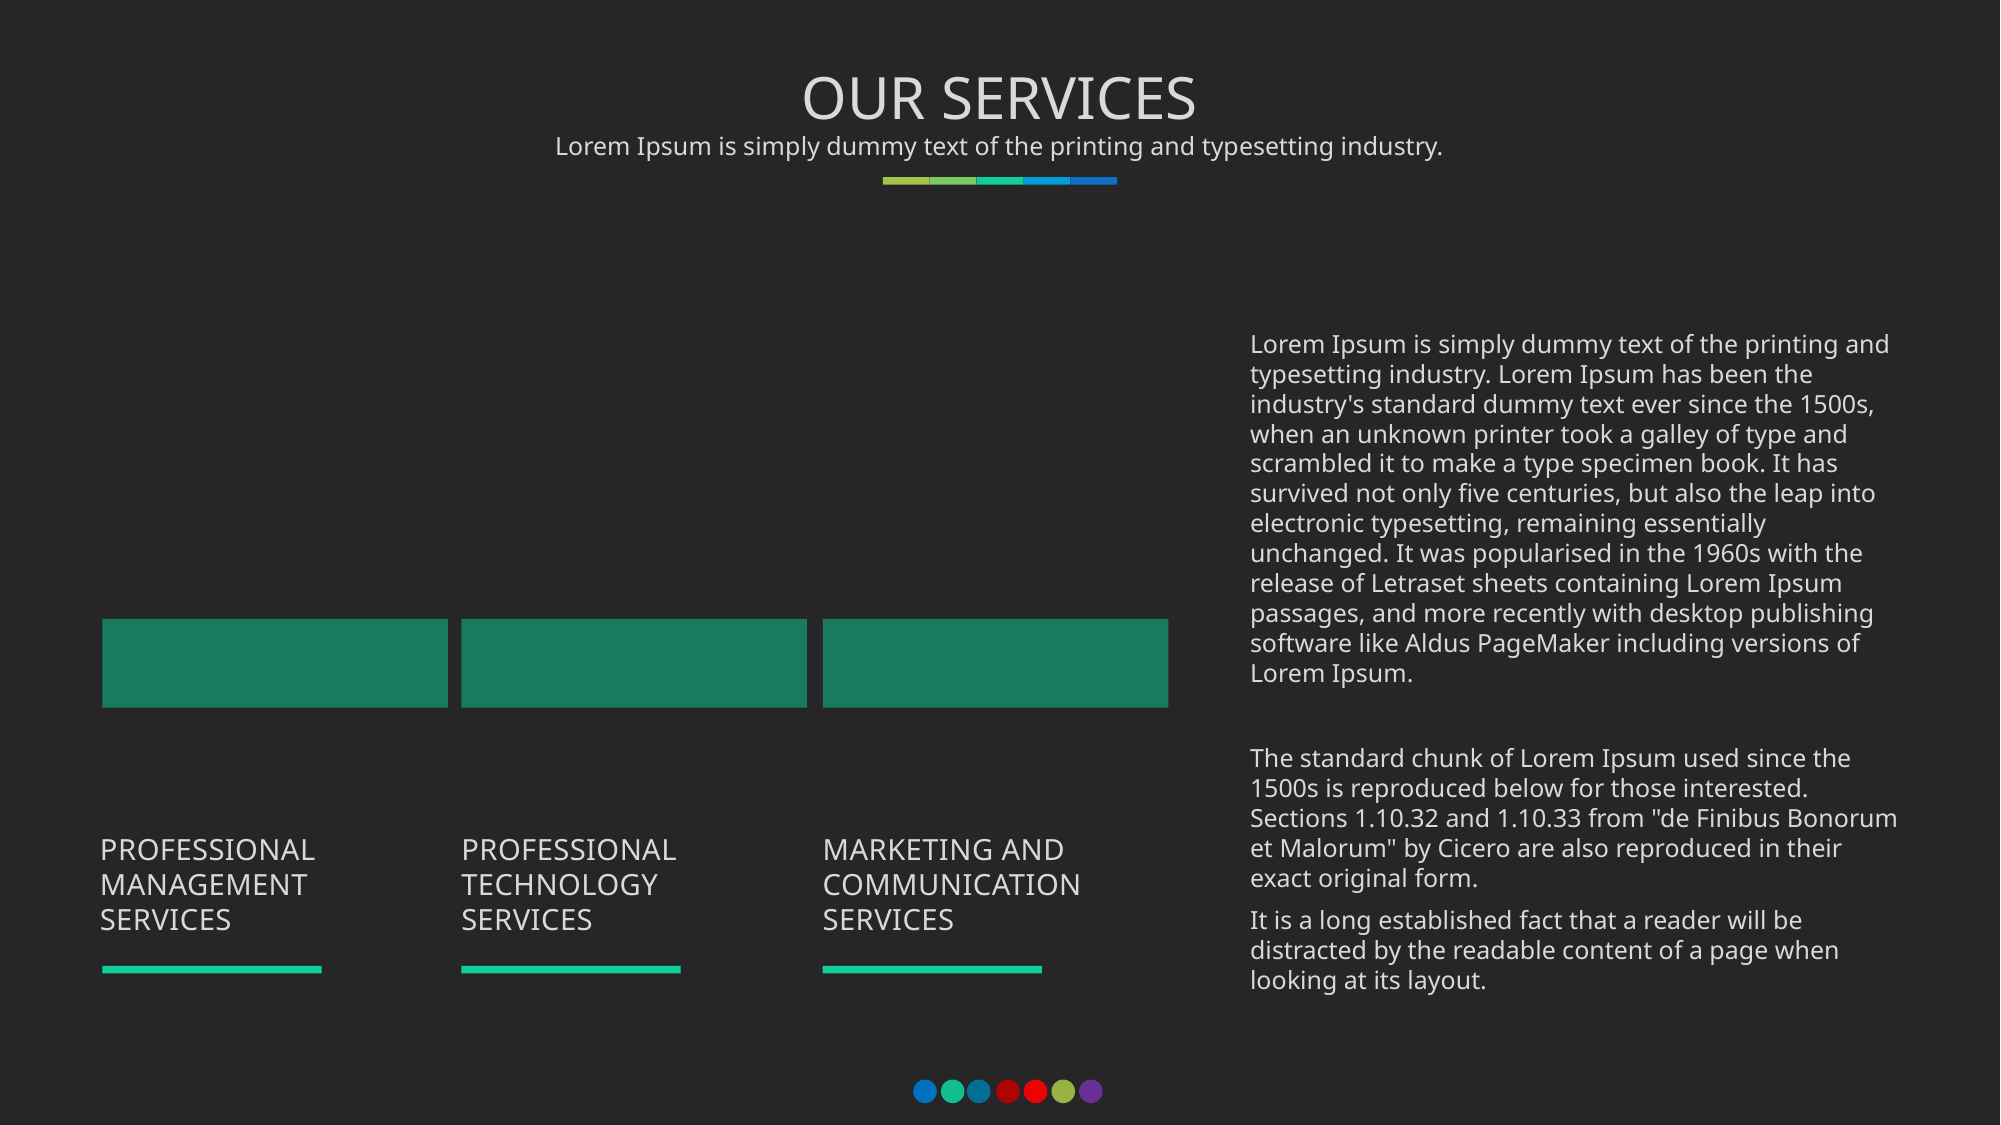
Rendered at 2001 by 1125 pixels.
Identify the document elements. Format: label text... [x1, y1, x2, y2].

picture [461, 328, 807, 801]
picture [822, 328, 1168, 801]
text_box [460, 965, 682, 974]
text_box [101, 965, 323, 974]
text_box [822, 965, 1043, 974]
text_box Lorem Ipsum is simply dummy text of the printing and typesetting industry. Lorem Ipsum has been the industry's standard dummy text ever since the 1500s, when an unknown printer took a galley of type and scrambled it to make a type specimen book. It has survived not only five centuries, but also the leap into electronic typesetting, remaining essentially unchanged. It was popularised in the 1960s with the release of Letraset sheets containing Lorem Ipsum passages, and more recently with desktop publishing software like Aldus PageMaker including versions of Lorem Ipsum. The standard chunk of Lorem Ipsum used since the 1500s is reproduced below for those interested. Sections 1.10.32 and 1.10.33 from "de Finibus Bonorum et Malorum" by Cicero are also reproduced in their exact original form. It is a long established fact that a reader will be distracted by the readable content of a page when looking at its layout. [1250, 328, 1900, 995]
picture [100, 328, 446, 801]
text_box MARKETING AND COMMUNICATION SERVICES [822, 831, 1174, 937]
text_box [882, 177, 1118, 185]
text_box PROFESSIONAL MANAGEMENT SERVICES [99, 831, 425, 937]
text_box PROFESSIONAL TECHNOLOGY SERVICES [461, 831, 788, 937]
text_box OUR SERVICES [407, 59, 1593, 133]
text_box Lorem Ipsum is simply dummy text of the printing and typesetting industry. [494, 122, 1506, 168]
